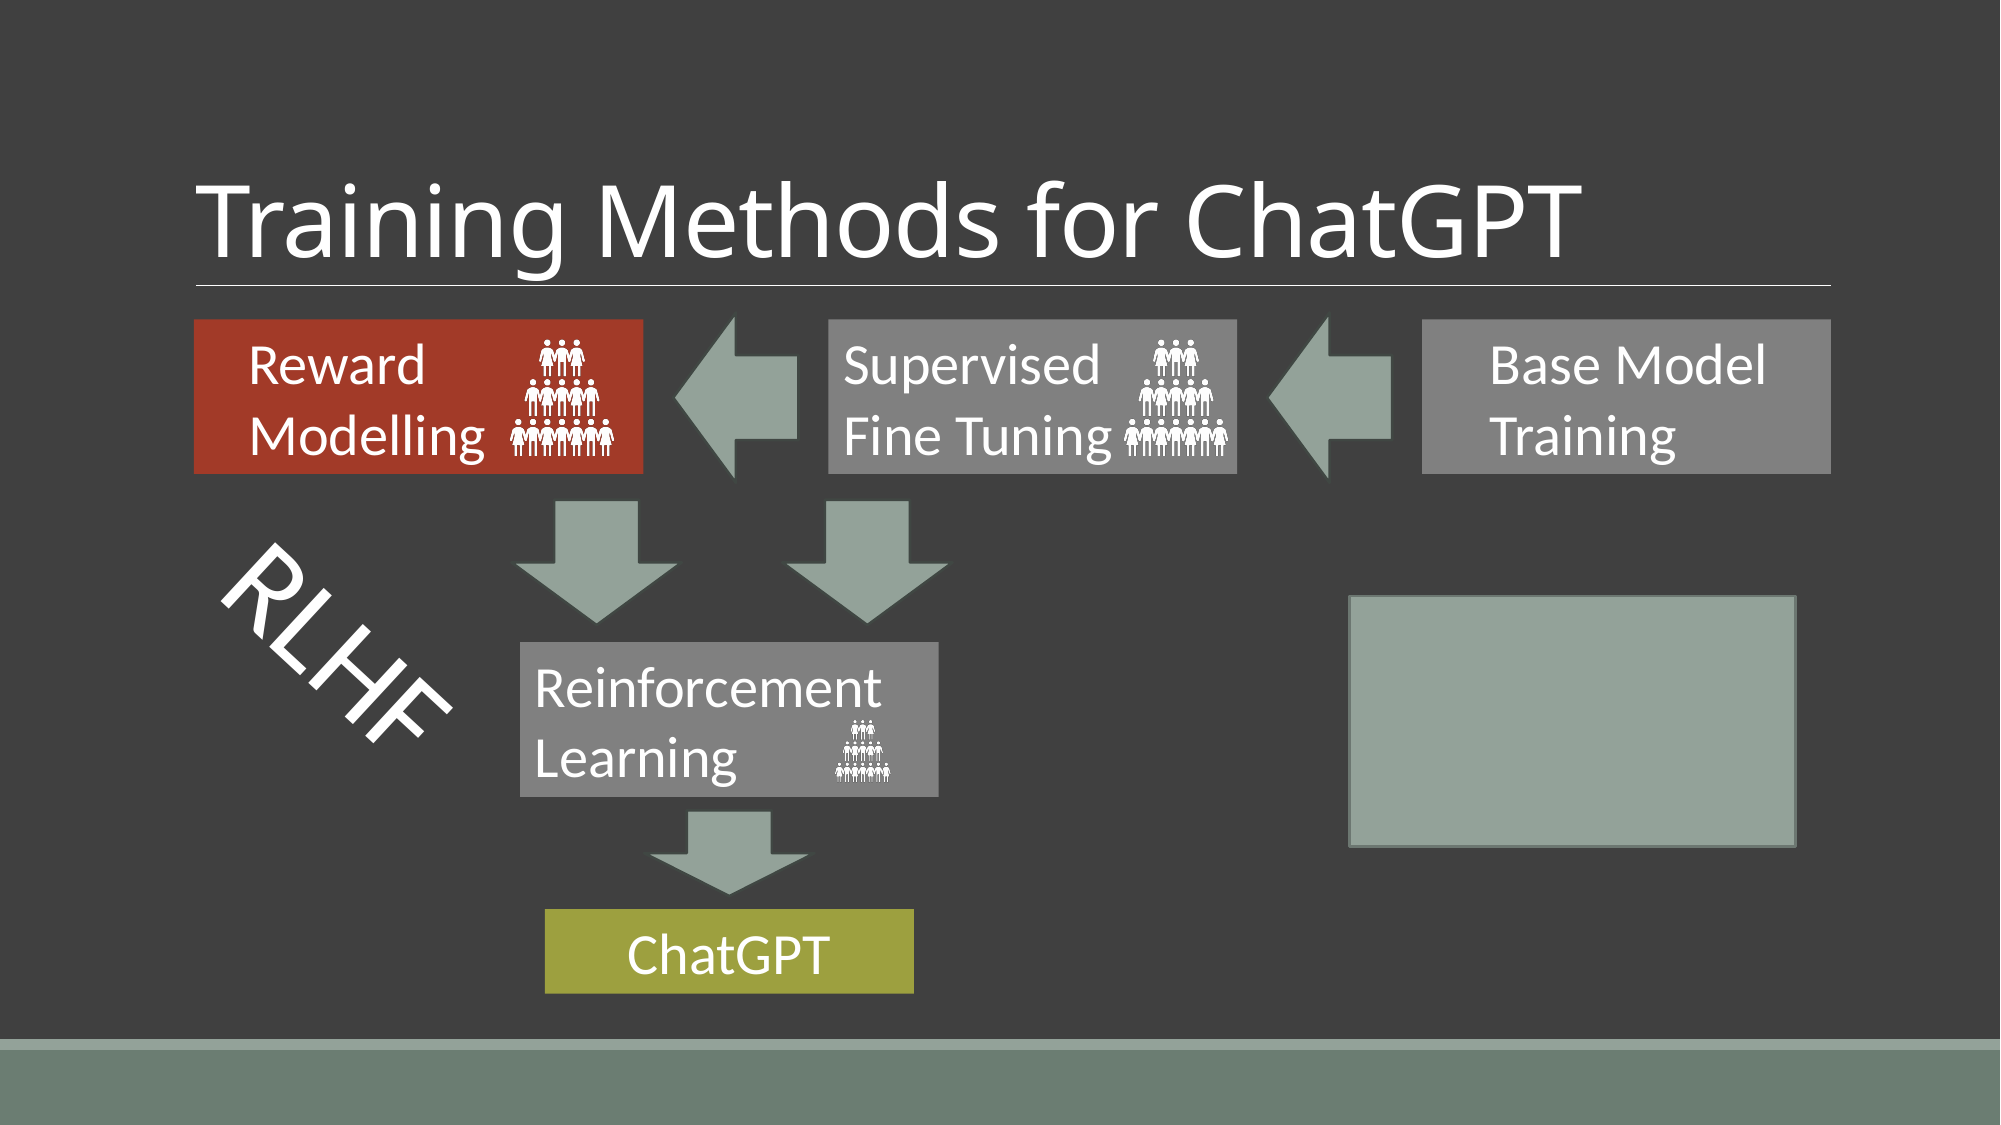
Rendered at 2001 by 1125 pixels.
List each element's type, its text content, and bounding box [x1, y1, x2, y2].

picture [1111, 334, 1238, 461]
picture [827, 716, 896, 786]
text_box Supervised Fine Tuning [828, 319, 1238, 474]
text_box [1348, 595, 1797, 848]
text_box Base Model Training [1422, 319, 1831, 474]
text_box Reinforcement Learning [520, 642, 939, 797]
text_box [642, 808, 816, 898]
text_box RLHF [181, 488, 567, 863]
text_box [1265, 311, 1394, 485]
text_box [511, 499, 954, 626]
text_box ChatGPT [544, 909, 914, 994]
title Training Methods for ChatGPT [180, 47, 1830, 285]
text_box [672, 311, 800, 485]
picture [497, 333, 625, 461]
text_box Reward Modelling [193, 319, 644, 474]
